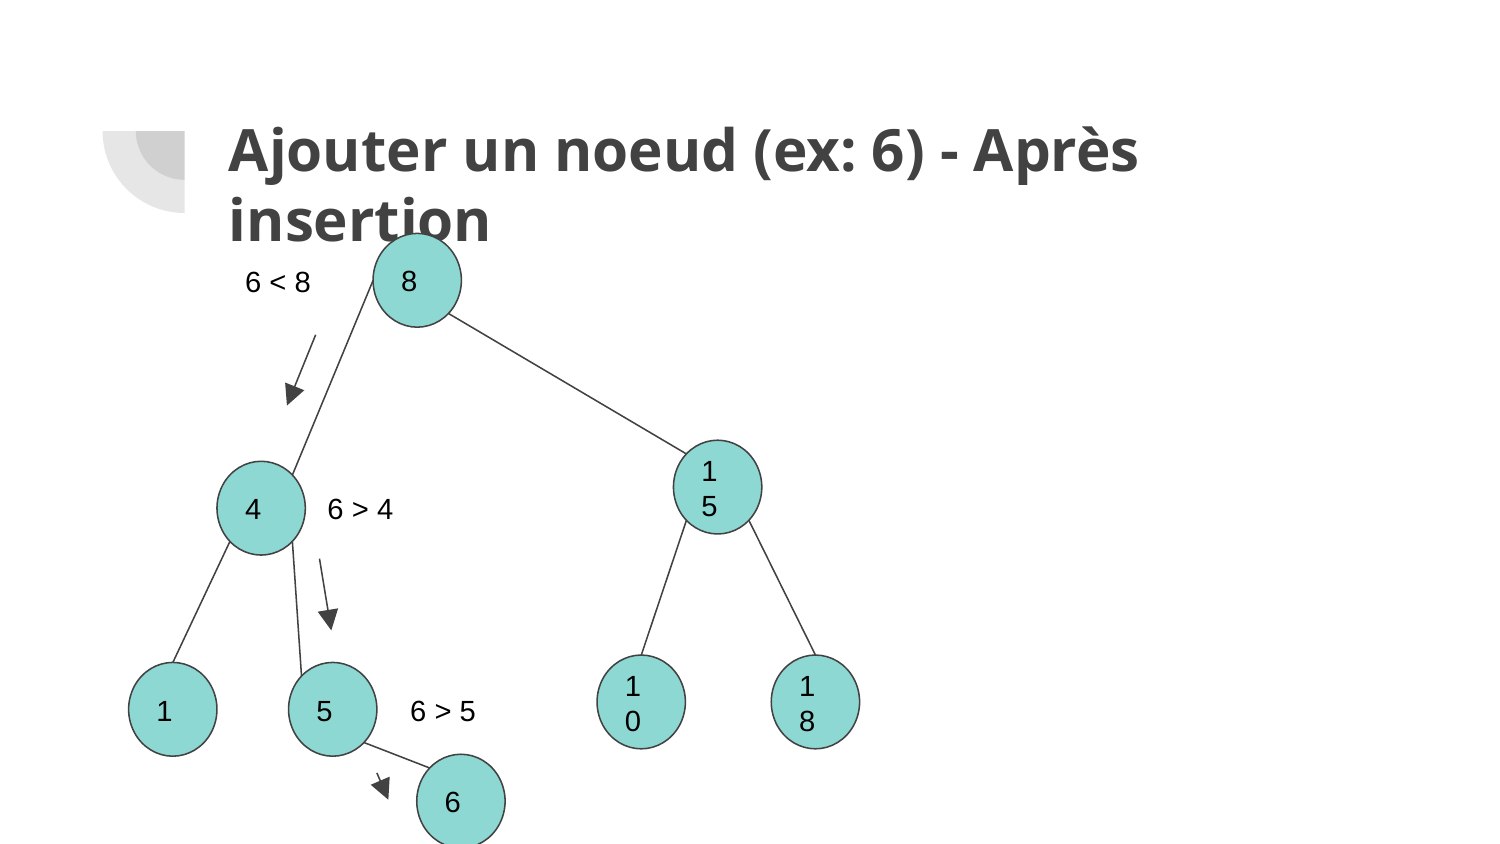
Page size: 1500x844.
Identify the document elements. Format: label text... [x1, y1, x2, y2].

text_box 6 > 4 [312, 475, 412, 541]
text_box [748, 520, 816, 656]
text_box 5 [288, 662, 377, 757]
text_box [319, 558, 332, 631]
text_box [448, 313, 687, 455]
text_box 6 [416, 754, 506, 844]
text_box 18 [771, 655, 860, 749]
text_box 15 [673, 440, 762, 534]
text_box 8 [373, 233, 462, 328]
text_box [363, 742, 430, 769]
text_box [292, 541, 302, 677]
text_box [292, 279, 374, 476]
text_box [376, 777, 389, 800]
text_box 1 [128, 662, 217, 757]
text_box 6 < 8 [229, 247, 330, 313]
text_box 10 [597, 655, 686, 749]
text_box 6 > 5 [395, 676, 527, 742]
title Ajouter un noeud (ex: 6) - Après insertion [213, 98, 1424, 263]
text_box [286, 334, 316, 406]
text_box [172, 541, 231, 663]
text_box 4 [216, 461, 306, 556]
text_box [640, 520, 687, 656]
